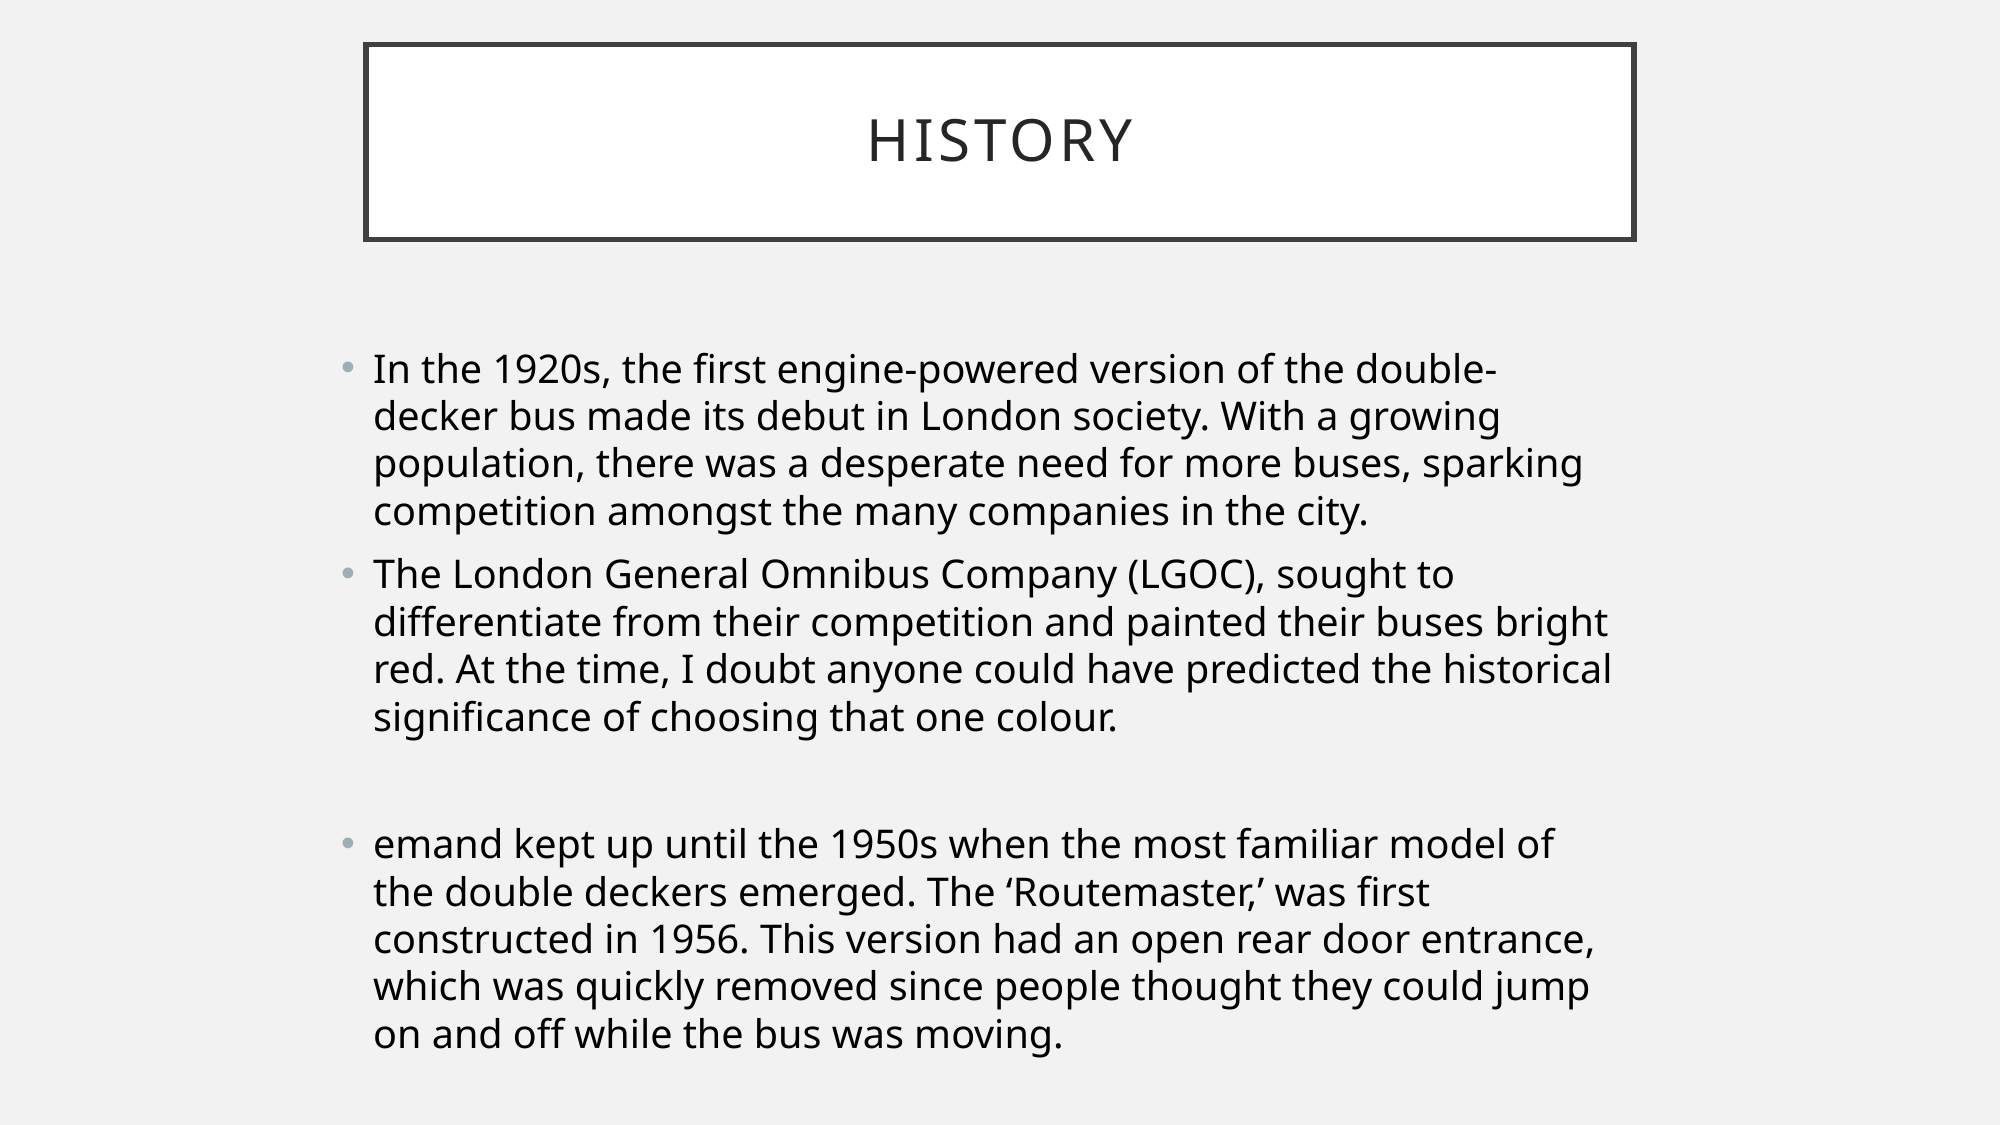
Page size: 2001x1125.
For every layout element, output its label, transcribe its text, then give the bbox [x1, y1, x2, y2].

title HISTORY [363, 42, 1637, 242]
list In the 1920s, the first engine-powered version of the double-decker bus made its debut in London society. With a growing population, there was a desperate need for more buses, sparking competition amongst the many companies in the city. The London General Omnibus Company (LGOC), sought to differentiate from their competition and painted their buses bright red. At the time, I doubt anyone could have predicted the historical significance of choosing that one colour. emand kept up until the 1950s when the most familiar model of the double deckers emerged. The ‘Routemaster,’ was first constructed in 1956. This version had an open rear door entrance, which was quickly removed since people thought they could jump on and off while the bus was moving. [326, 336, 1634, 1081]
